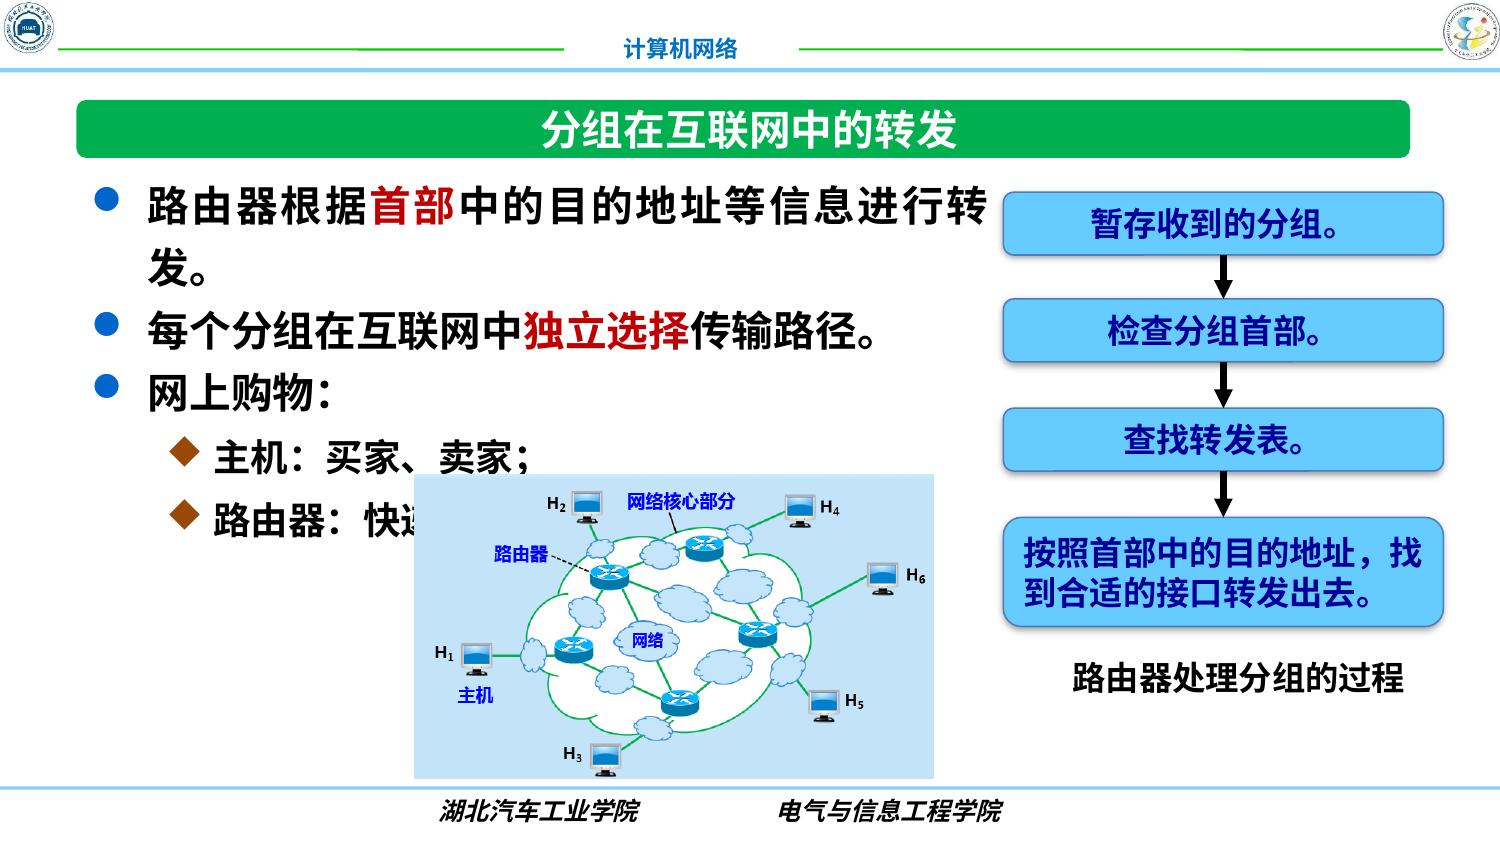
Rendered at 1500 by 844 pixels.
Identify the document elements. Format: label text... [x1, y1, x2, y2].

picture [413, 474, 935, 779]
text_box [1003, 191, 1444, 706]
list 分组在互联网中的转发 [204, 99, 1293, 158]
picture [1443, 3, 1500, 60]
picture [0, 0, 58, 57]
list 路由器根据首部中的目的地址等信息进行转发。 每个分组在互联网中独立选择传输路径。 网上购物： 主机：买家、卖家； 路由器：快递公司的各站点。 [76, 159, 1004, 681]
